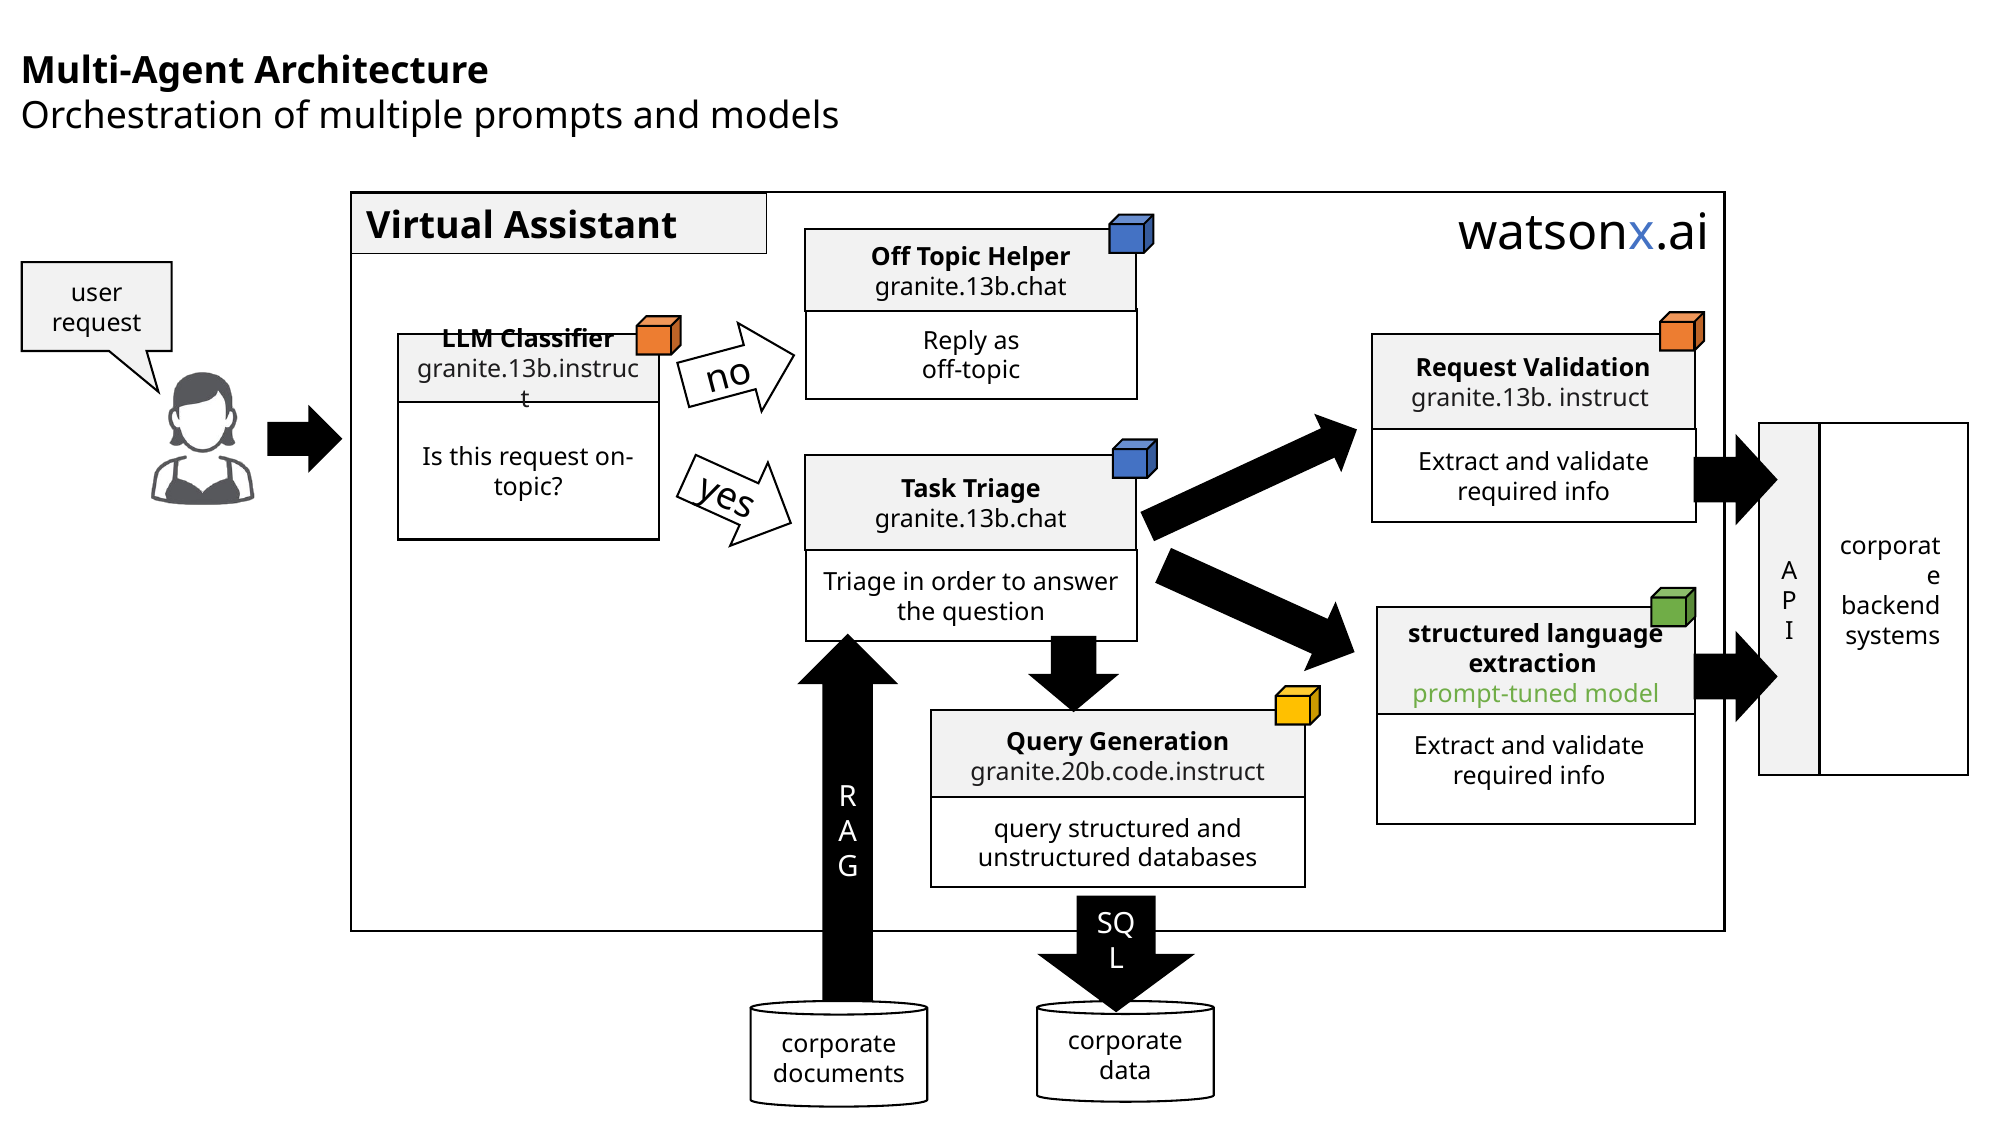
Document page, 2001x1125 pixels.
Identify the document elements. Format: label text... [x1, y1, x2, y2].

text_box Multi-Agent Architecture Orchestration of multiple prompts and models [5, 39, 856, 144]
text_box LLM Classifier granite.13b.instruct [397, 333, 660, 403]
text_box [635, 315, 682, 356]
text_box SQL [1034, 894, 1199, 1014]
text_box Triage in order to answer the question [805, 549, 1138, 642]
text_box [1153, 546, 1356, 674]
text_box A P I [1758, 422, 1821, 776]
text_box [1111, 438, 1158, 479]
text_box Extract and validate required info [1376, 713, 1696, 825]
text_box [1274, 685, 1321, 726]
text_box [1692, 628, 1780, 725]
text_box corporate backend systems [1821, 422, 1969, 776]
text_box Virtual Assistant [351, 193, 767, 254]
text_box user request [20, 261, 173, 374]
text_box yes [675, 453, 793, 548]
text_box no [676, 320, 796, 414]
text_box Off Topic Helper granite.13b.chat [804, 228, 1137, 312]
text_box [1692, 431, 1780, 529]
text_box Reply as off-topic [805, 308, 1138, 400]
text_box watsonx.ai [350, 191, 1726, 932]
text_box R A G [794, 632, 901, 1003]
text_box [1108, 213, 1155, 254]
text_box Task Triage granite.13b.chat [804, 454, 1137, 551]
text_box Extract and validate required info [1371, 428, 1697, 523]
text_box structured language extraction prompt-tuned model [1376, 606, 1696, 713]
text_box [1650, 586, 1697, 628]
text_box corporate data [1035, 999, 1215, 1103]
picture [135, 363, 259, 513]
text_box [266, 402, 344, 476]
text_box query structured and unstructured databases [930, 796, 1306, 888]
text_box corporate documents [749, 1000, 929, 1108]
text_box [1139, 411, 1359, 543]
text_box [1659, 311, 1706, 352]
text_box Is this request on-topic? [397, 403, 660, 541]
text_box [1025, 634, 1122, 714]
text_box Request Validation granite.13b. instruct [1371, 333, 1696, 430]
text_box Query Generation granite.20b.code.instruct [930, 709, 1306, 796]
